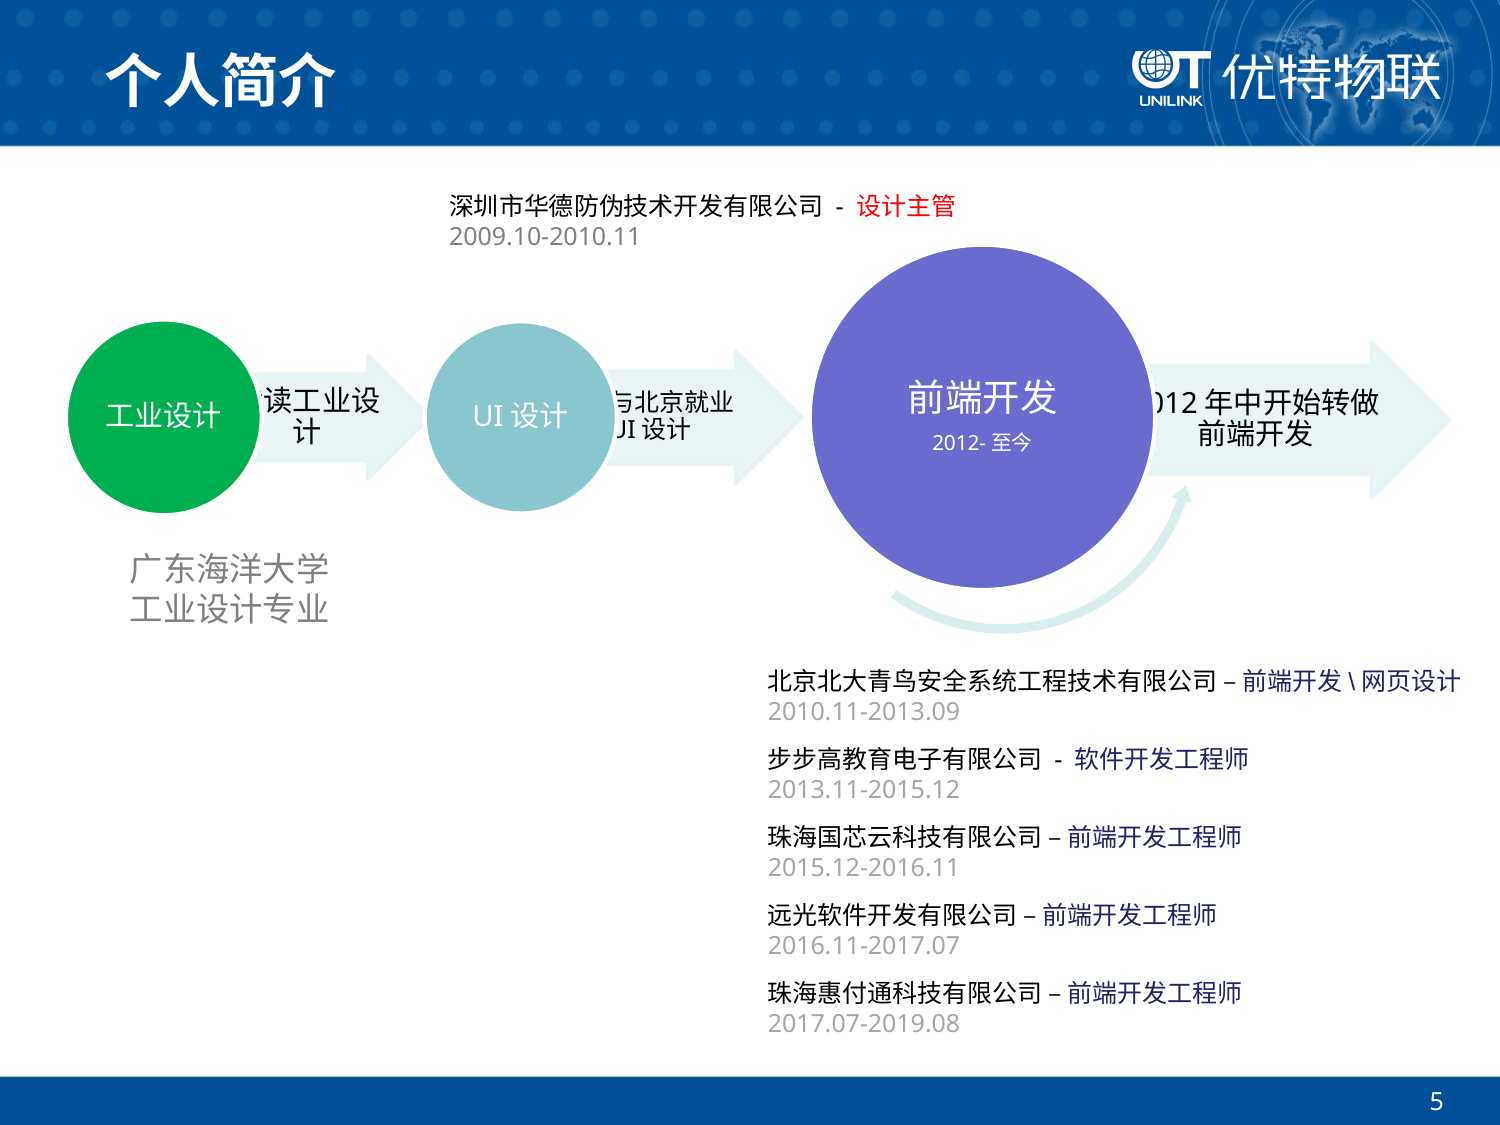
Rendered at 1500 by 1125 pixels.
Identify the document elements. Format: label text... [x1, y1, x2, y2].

text_box 北京北大青鸟安全系统工程技术有限公司 – 前端开发\网页设计 2010.11-2013.09 [750, 656, 1495, 734]
text_box 珠海惠付通科技有限公司 – 前端开发工程师 2017.07-2019.08 [750, 968, 1495, 1047]
text_box 步步高教育电子有限公司 - 软件开发工程师 2013.11-2015.12 [750, 734, 1495, 812]
picture [0, 0, 1500, 1125]
text_box 珠海国芯云科技有限公司 – 前端开发工程师 2015.12-2016.11 [750, 812, 1495, 890]
text_box 远光软件开发有限公司 – 前端开发工程师 2016.11-2017.07 [750, 890, 1495, 968]
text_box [65, 160, 1483, 675]
slide_number 5 [1068, 1077, 1460, 1122]
title 个人简介 [89, 32, 1053, 126]
